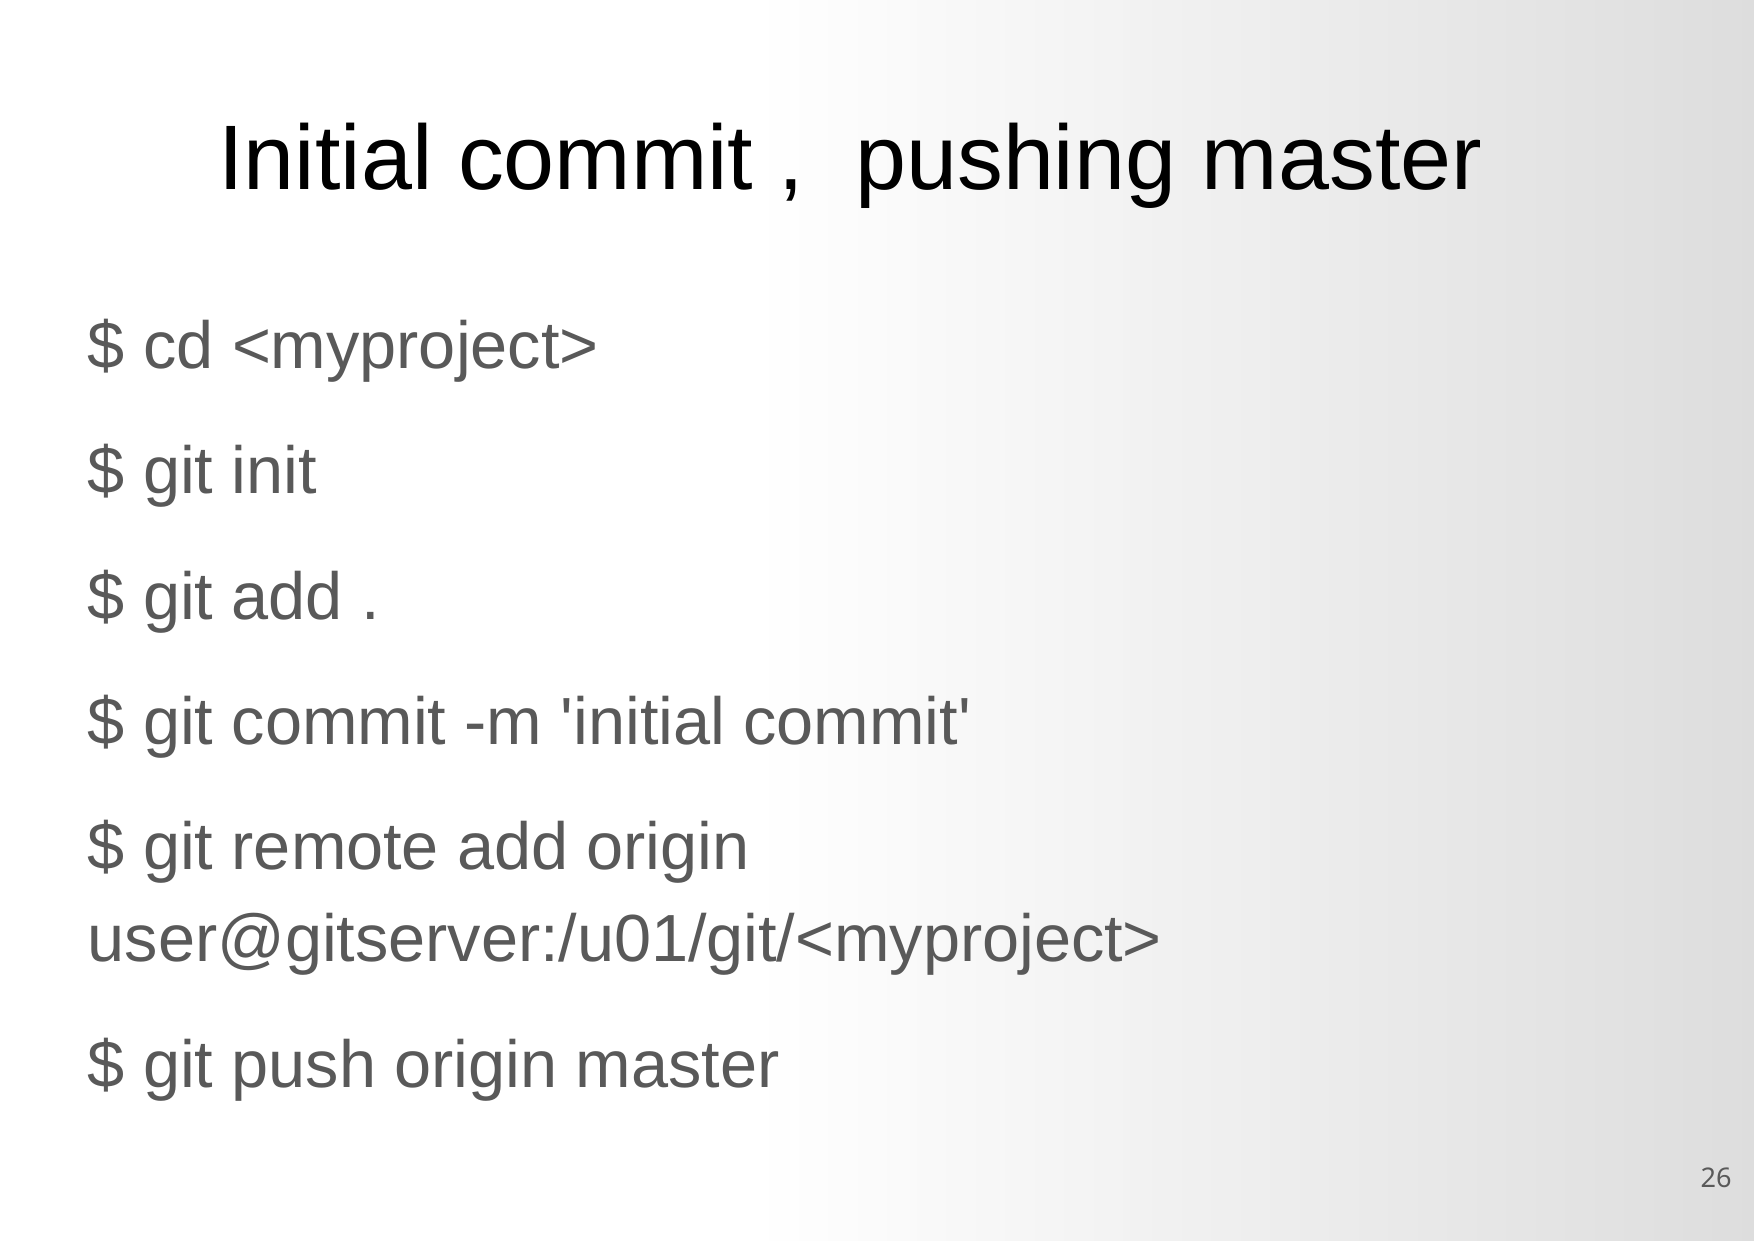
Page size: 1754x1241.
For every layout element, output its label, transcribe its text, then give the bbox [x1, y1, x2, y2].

text_box $ cd <myproject> $ git init $ git add . $ git commit -m 'initial commit' $ git remote add origin user@gitserver:/u01/git/<myproject> $ git push origin master [87, 290, 1666, 1010]
text_box Initial commit , pushing master [87, 49, 1666, 257]
text_box <number> [1641, 1145, 1747, 1240]
